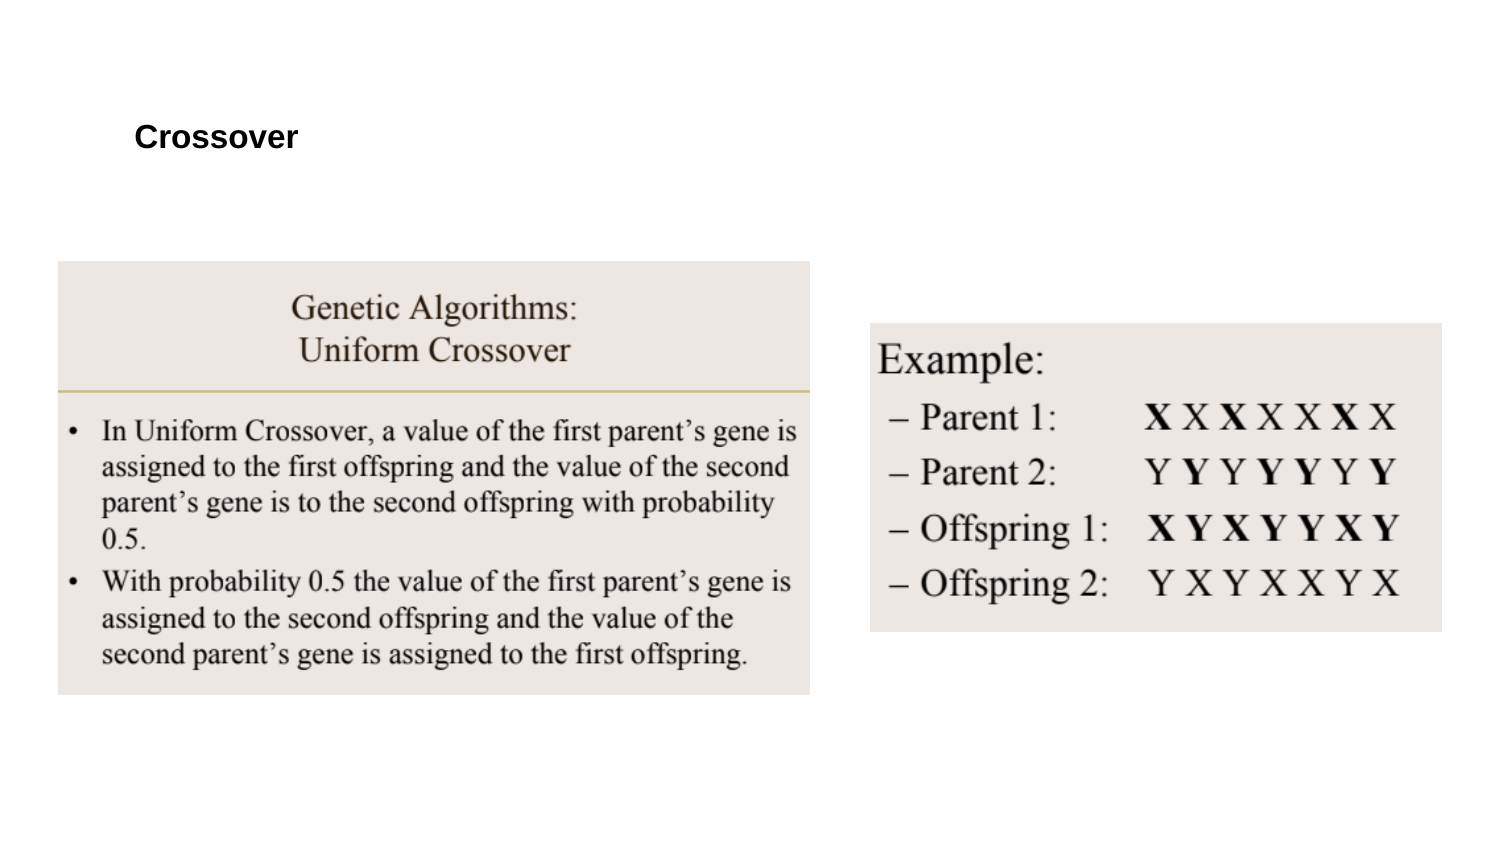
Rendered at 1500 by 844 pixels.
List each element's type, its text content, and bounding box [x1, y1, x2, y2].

picture [57, 261, 811, 695]
text_box Crossover [119, 99, 388, 170]
picture [870, 323, 1442, 633]
